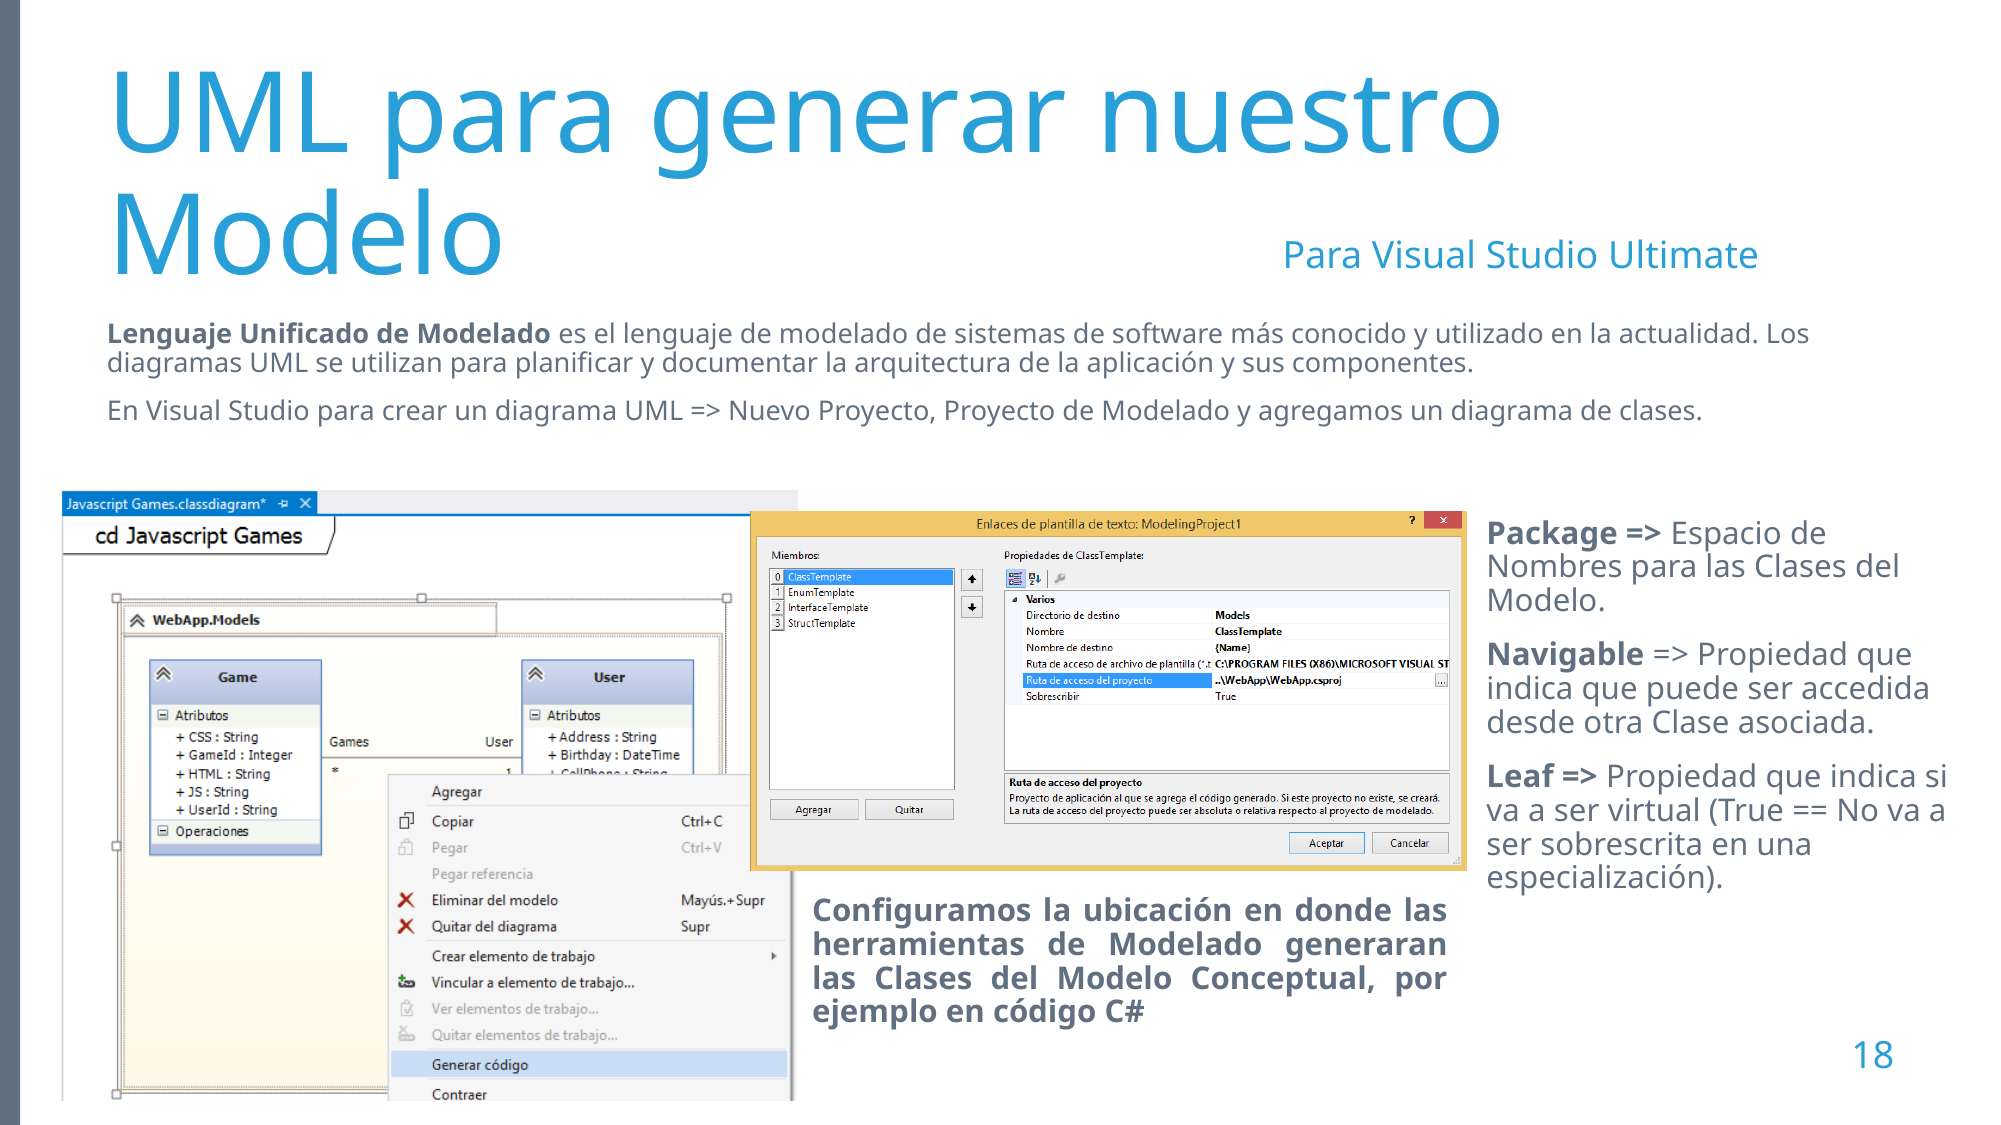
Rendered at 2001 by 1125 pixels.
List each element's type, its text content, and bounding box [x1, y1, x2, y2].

title UML para generar nuestro Modelo [92, 68, 1910, 286]
slide_number 18 [1459, 1026, 1910, 1087]
list Lenguaje Unificado de Modelado es el lenguaje de modelado de sistemas de software más conocido y utilizado en la actualidad. Los diagramas UML se utilizan para planificar y documentar la arquitectura de la aplicación y sus componentes. En Visual Studio para crear un diagrama UML => Nuevo Proyecto, Proyecto de Modelado y agregamos un diagrama de clases. [91, 312, 1910, 474]
text_box Para Visual Studio Ultimate [1267, 223, 1775, 284]
text_box Package => Espacio de Nombres para las Clases del Modelo. Navigable => Propiedad que indica que puede ser accedida desde otra Clase asociada. Leaf => Propiedad que indica si va a ser virtual (True == No va a ser sobrescrita en una especialización). [1471, 509, 1978, 1005]
picture [61, 490, 1467, 1101]
text_box Configuramos la ubicación en donde las herramientas de Modelado generaran las Clases del Modelo Conceptual, por ejemplo en código C# [798, 887, 1464, 1076]
